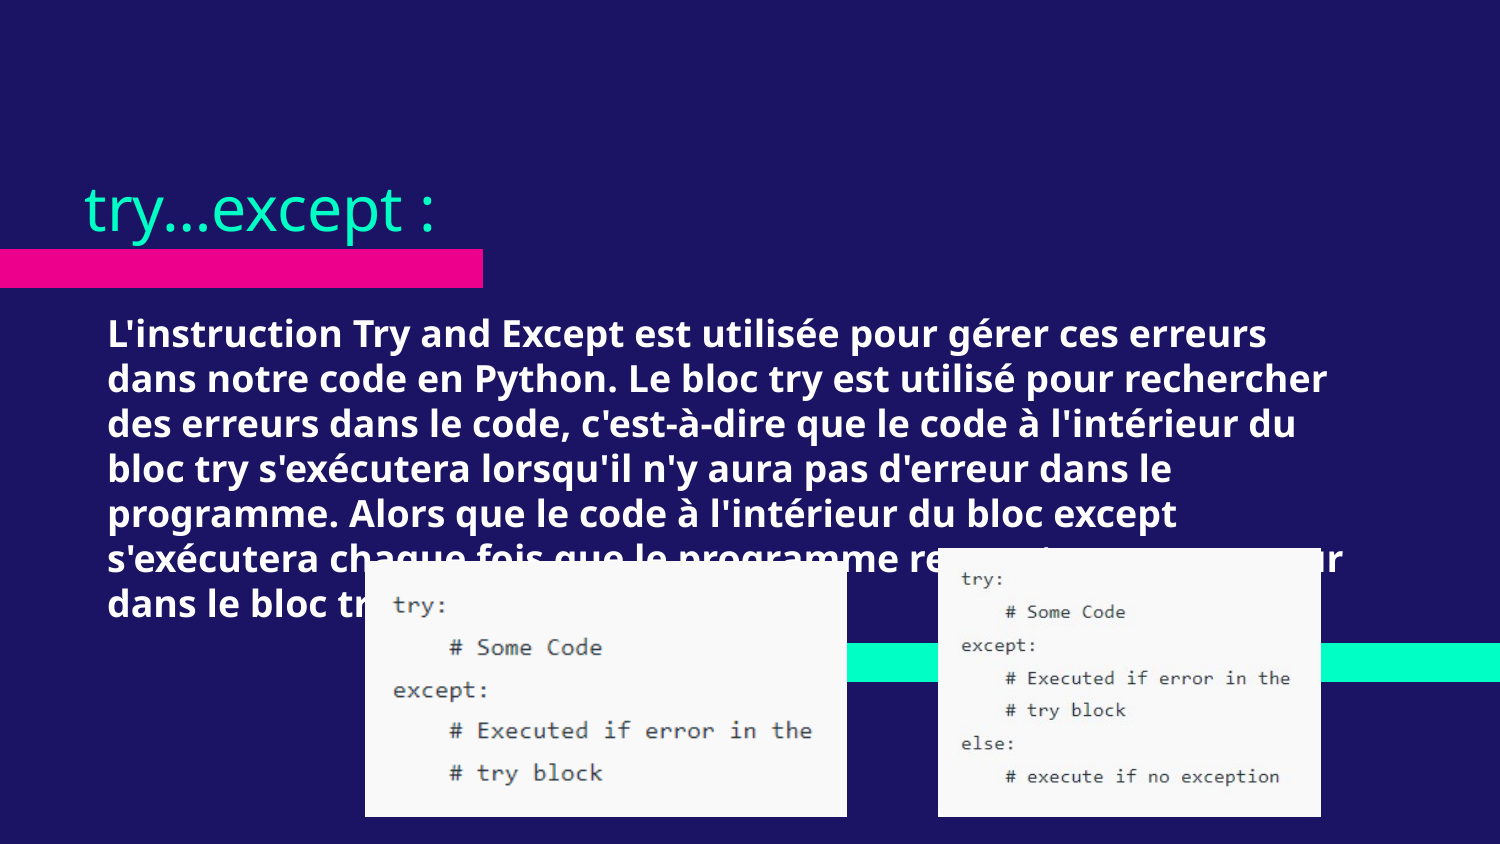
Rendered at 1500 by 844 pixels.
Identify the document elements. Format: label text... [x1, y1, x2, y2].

text_box [1326, 643, 1500, 683]
title try…except : [69, 154, 572, 264]
text_box [851, 643, 933, 683]
list L'instruction Try and Except est utilisée pour gérer ces erreurs dans notre code en Python. Le bloc try est utilisé pour rechercher des erreurs dans le code, c'est-à-dire que le code à l'intérieur du bloc try s'exécutera lorsqu'il n'y aura pas d'erreur dans le programme. Alors que le code à l'intérieur du bloc except s'exécutera chaque fois que le programme rencontrera une erreur dans le bloc try précédent. [92, 295, 1368, 584]
picture [365, 561, 847, 817]
picture [938, 548, 1322, 817]
